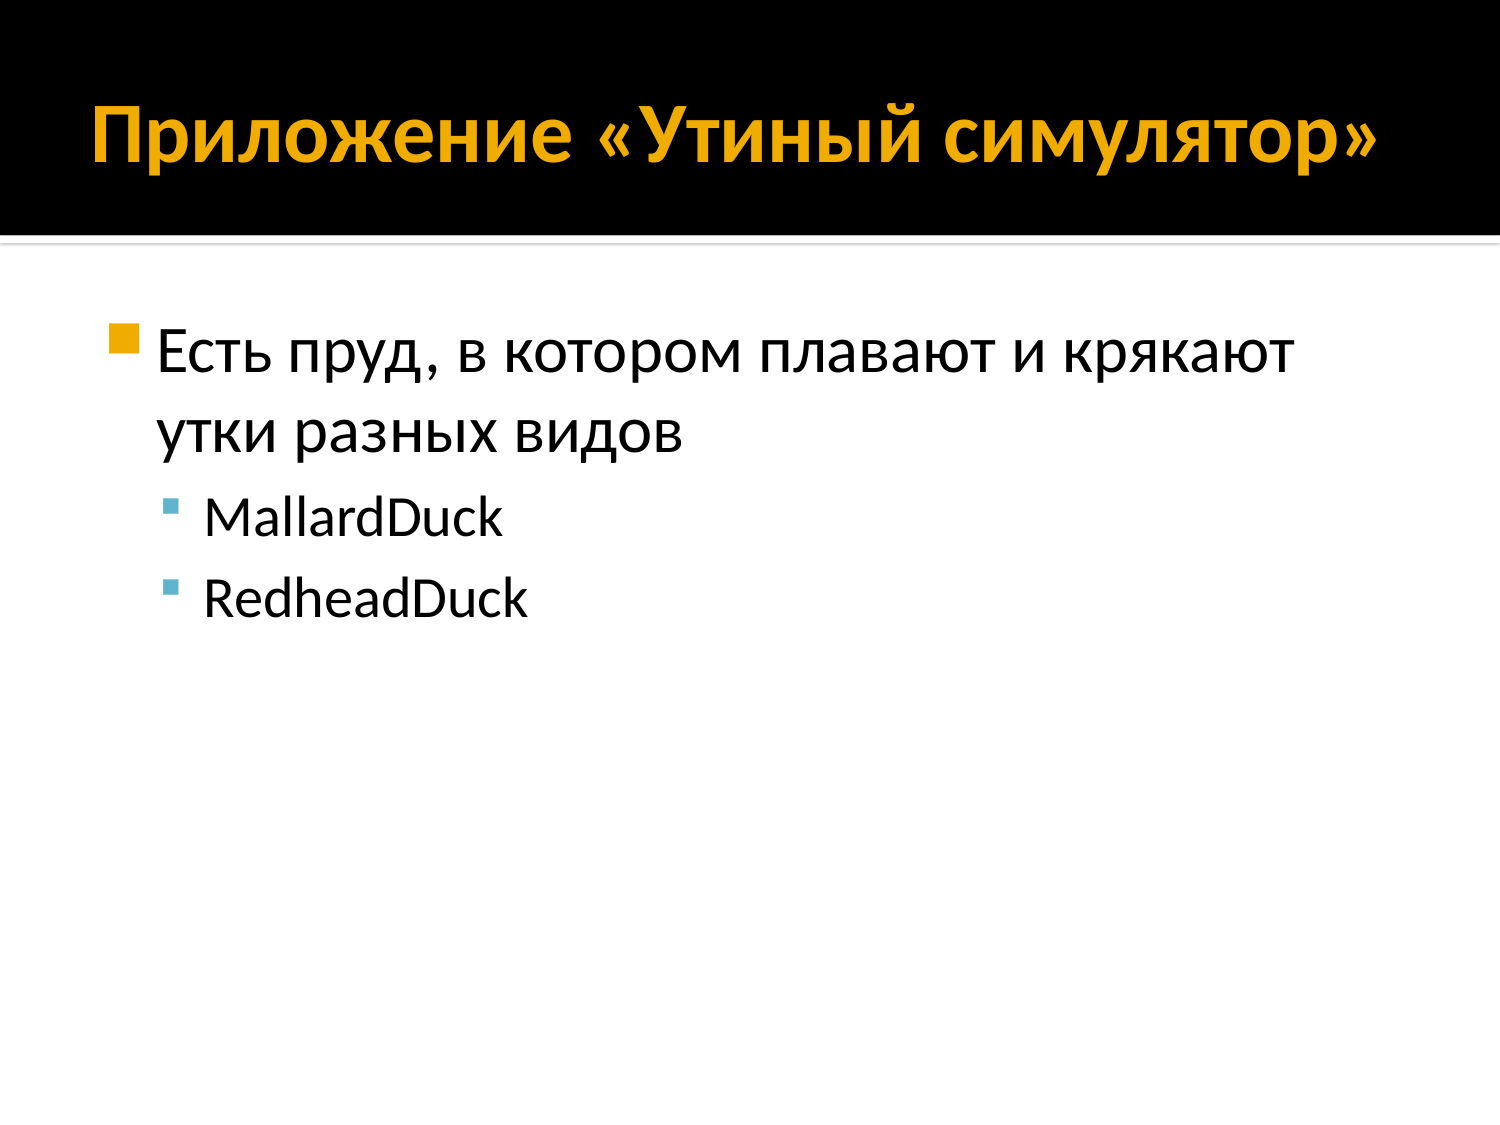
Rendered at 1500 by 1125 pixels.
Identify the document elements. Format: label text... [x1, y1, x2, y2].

list Есть пруд, в котором плавают и крякают утки разных видов MallardDuck RedheadDuck [75, 291, 1425, 1050]
title Приложение «Утиный симулятор» [75, 25, 1425, 231]
